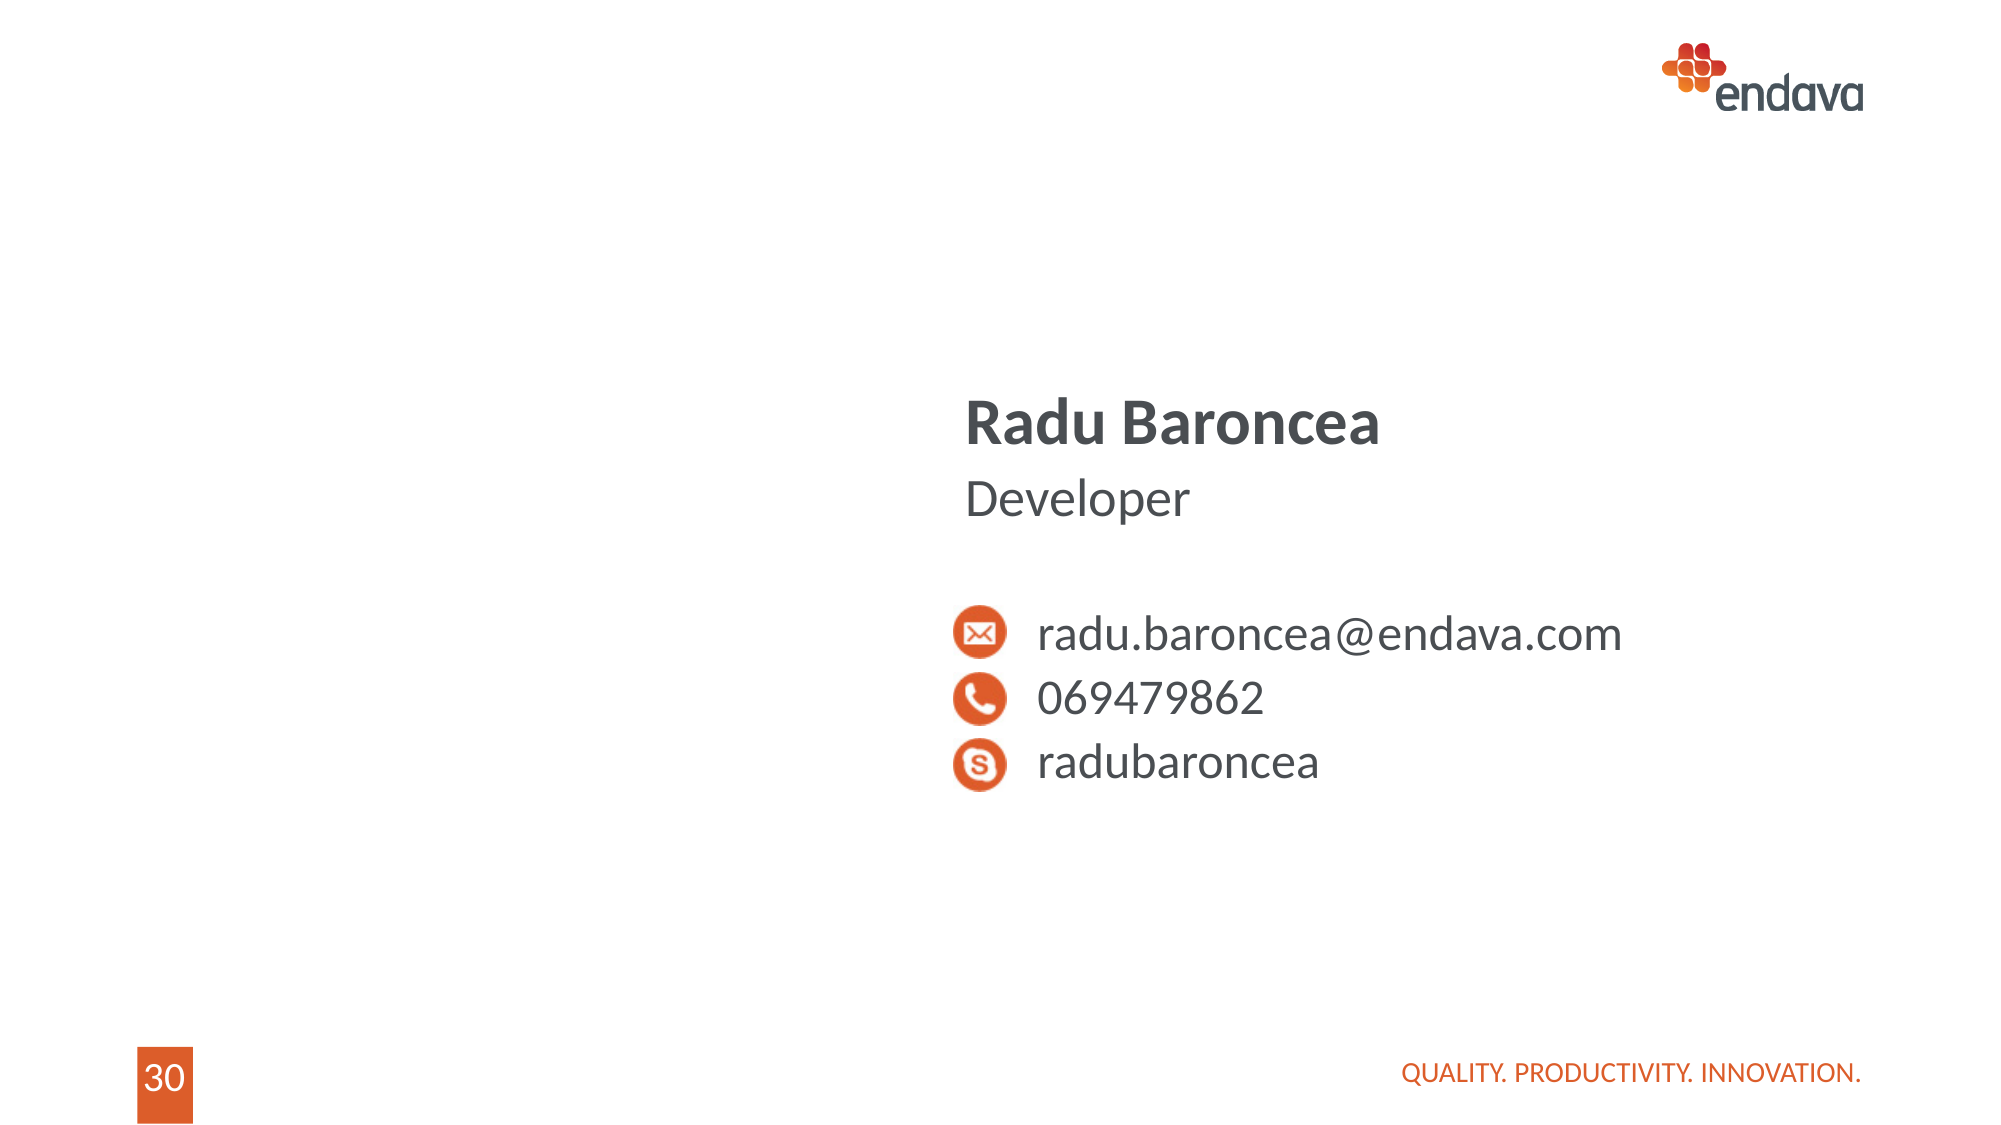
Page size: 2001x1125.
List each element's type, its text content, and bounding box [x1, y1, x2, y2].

picture [953, 738, 1007, 792]
picture [953, 672, 1007, 726]
text_box Radu Baroncea Developer [950, 379, 1802, 547]
text_box radu.baroncea@endava.com 069479862 radubaroncea [1022, 599, 1802, 834]
slide_number QUALITY. PRODUCTIVITY. INNOVATION. [1252, 1040, 1863, 1101]
picture [953, 605, 1007, 659]
picture [1662, 43, 1863, 111]
